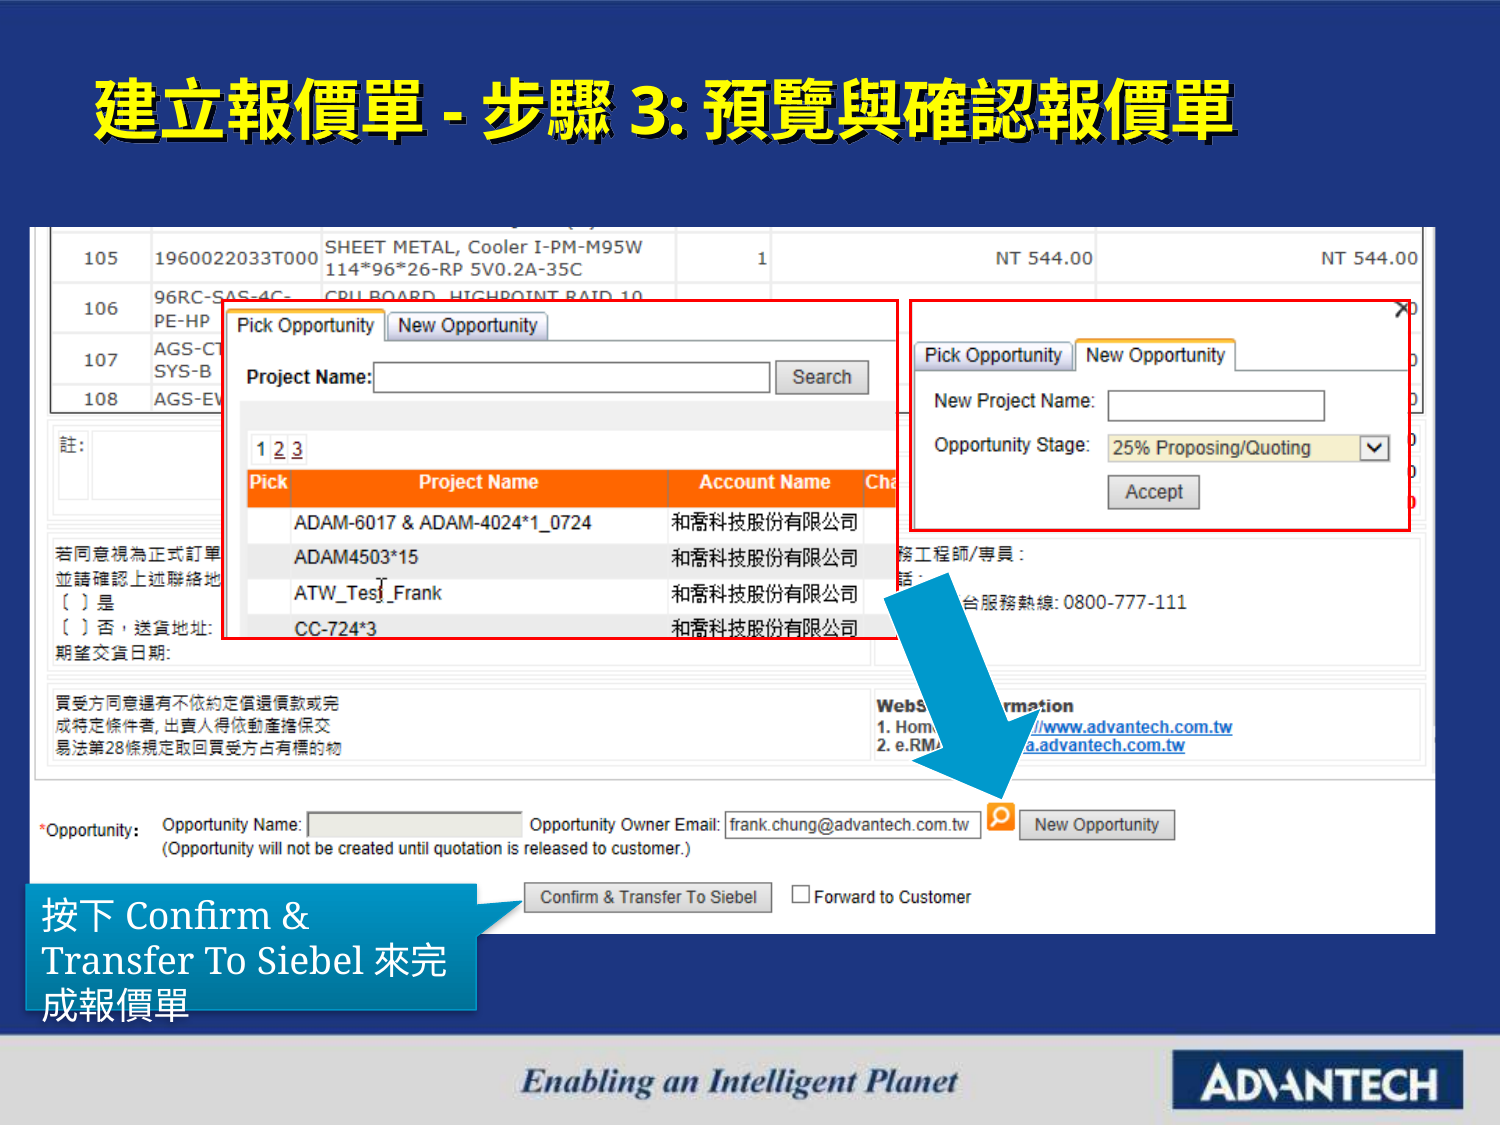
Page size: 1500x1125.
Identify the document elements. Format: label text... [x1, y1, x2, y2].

picture [0, 0, 1500, 1125]
title 建立報價單-步驟3:預覽與確認報價單 [77, 52, 1418, 176]
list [29, 227, 1436, 935]
text_box 按下Confirm & Transfer To Siebel來完成報價單 [25, 938, 477, 1011]
